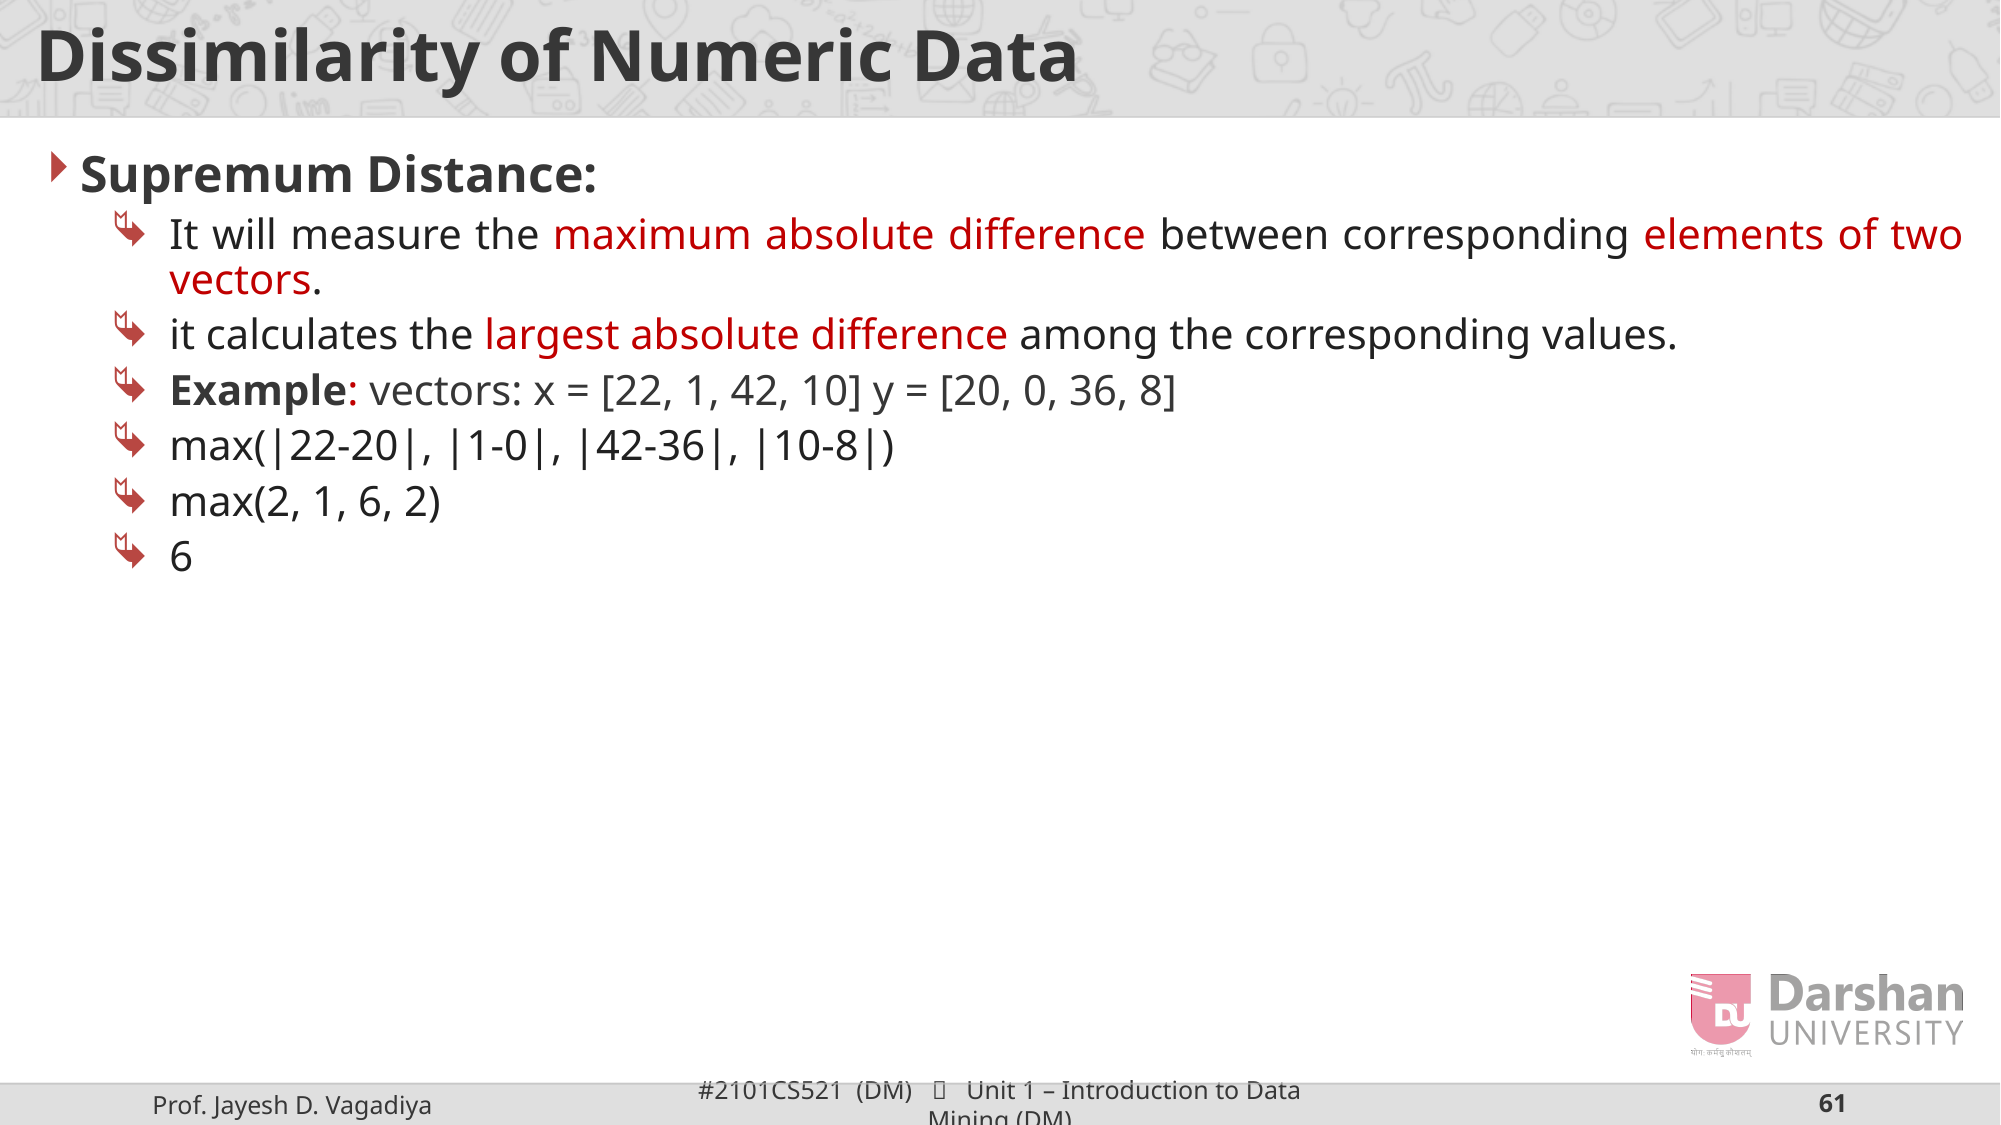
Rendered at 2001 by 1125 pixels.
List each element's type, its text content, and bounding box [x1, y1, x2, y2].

title Dissimilarity of Numeric Data [0, 0, 2000, 117]
list Supremum Distance: It will measure the maximum absolute difference between corresponding elements of two vectors. it calculates the largest absolute difference among the corresponding values. Example: vectors: x = [22, 1, 42, 10] y = [20, 0, 36, 8] max(|22-20|, |1-0|, |42-36|, |10-8|) max(2, 1, 6, 2) 6 [21, 141, 1979, 1057]
